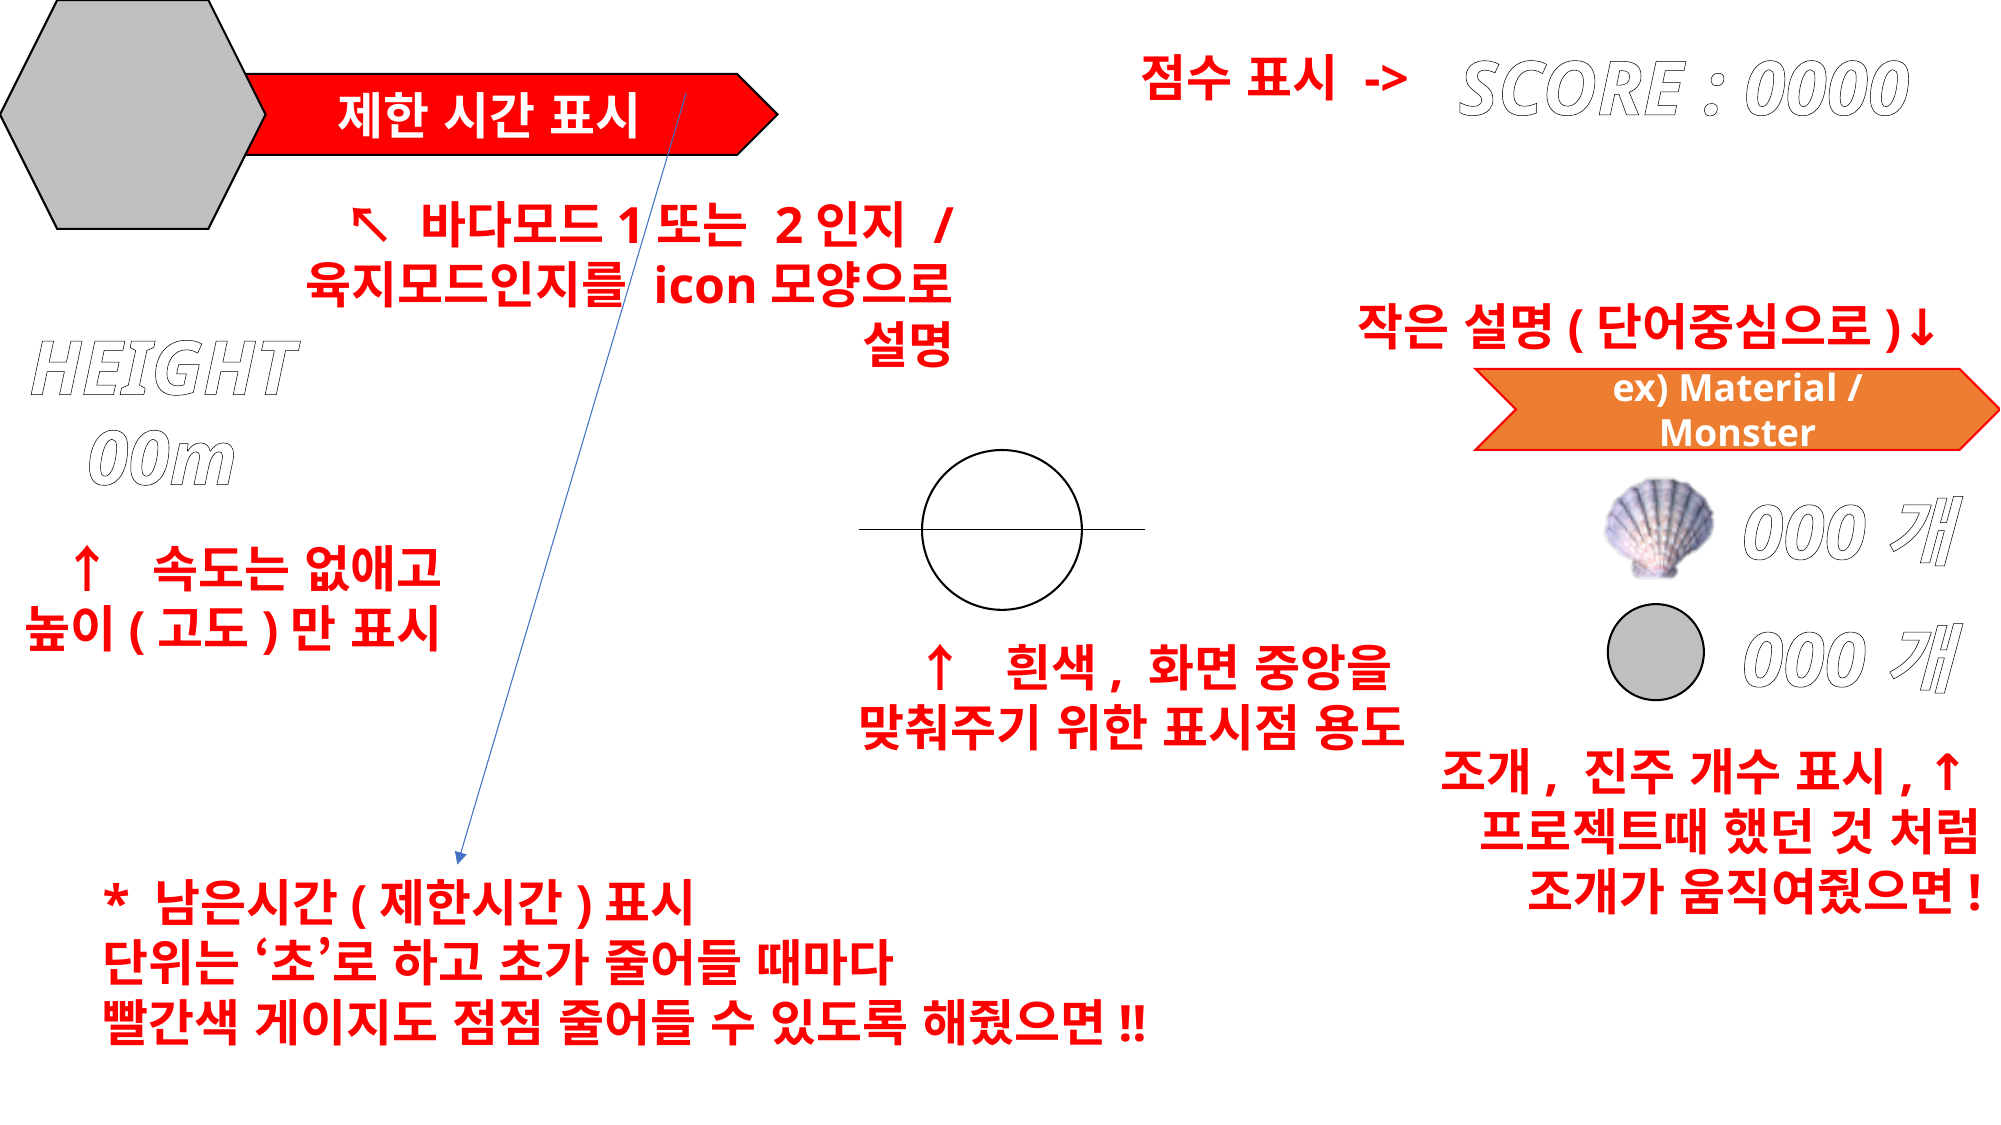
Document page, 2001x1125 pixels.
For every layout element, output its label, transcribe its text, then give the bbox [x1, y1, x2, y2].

text_box SCORE : 0000 [1421, 32, 1947, 138]
text_box 제한 시간 표시 [246, 72, 780, 156]
text_box [1606, 617, 1675, 702]
text_box 000개 [1719, 476, 2000, 582]
picture [1569, 443, 1743, 617]
text_box ↖ 바다모드1또는 2인지 / 육지모드인지를 icon모양으로 설명 [686, 186, 969, 382]
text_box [457, 93, 686, 865]
text_box * 남은시간(제한시간)표시 단위는 ‘초’로 하고 초가 줄어들 때마다 빨간색 게이지도 점점 줄어들 수 있도록 해줬으면!! [87, 864, 1382, 1060]
text_box ↖ 바다모드1또는 2인지 / 육지모드인지를 icon모양으로 설명 [201, 186, 457, 382]
text_box [921, 448, 1083, 529]
text_box [920, 530, 1083, 611]
text_box ex) Material / Monster [1472, 367, 2000, 451]
text_box [0, 0, 267, 230]
text_box ↑ 흰색, 화면 중앙을 맞춰주기 위한 표시점 용도 [777, 629, 1422, 765]
text_box ↑ 속도는 없애고 높이(고도)만 표시 [0, 529, 457, 665]
text_box 작은 설명(단어중심으로)↓ [1300, 288, 1972, 363]
text_box 000개 [1675, 604, 2000, 709]
text_box HEIGHT 00m [0, 312, 325, 507]
text_box 조개, 진주 개수 표시, ↑ 프로젝트때 했던 것 처럼 조개가 움직여줬으면! [1381, 733, 1997, 928]
text_box 점수 표시 -> [979, 38, 1437, 114]
